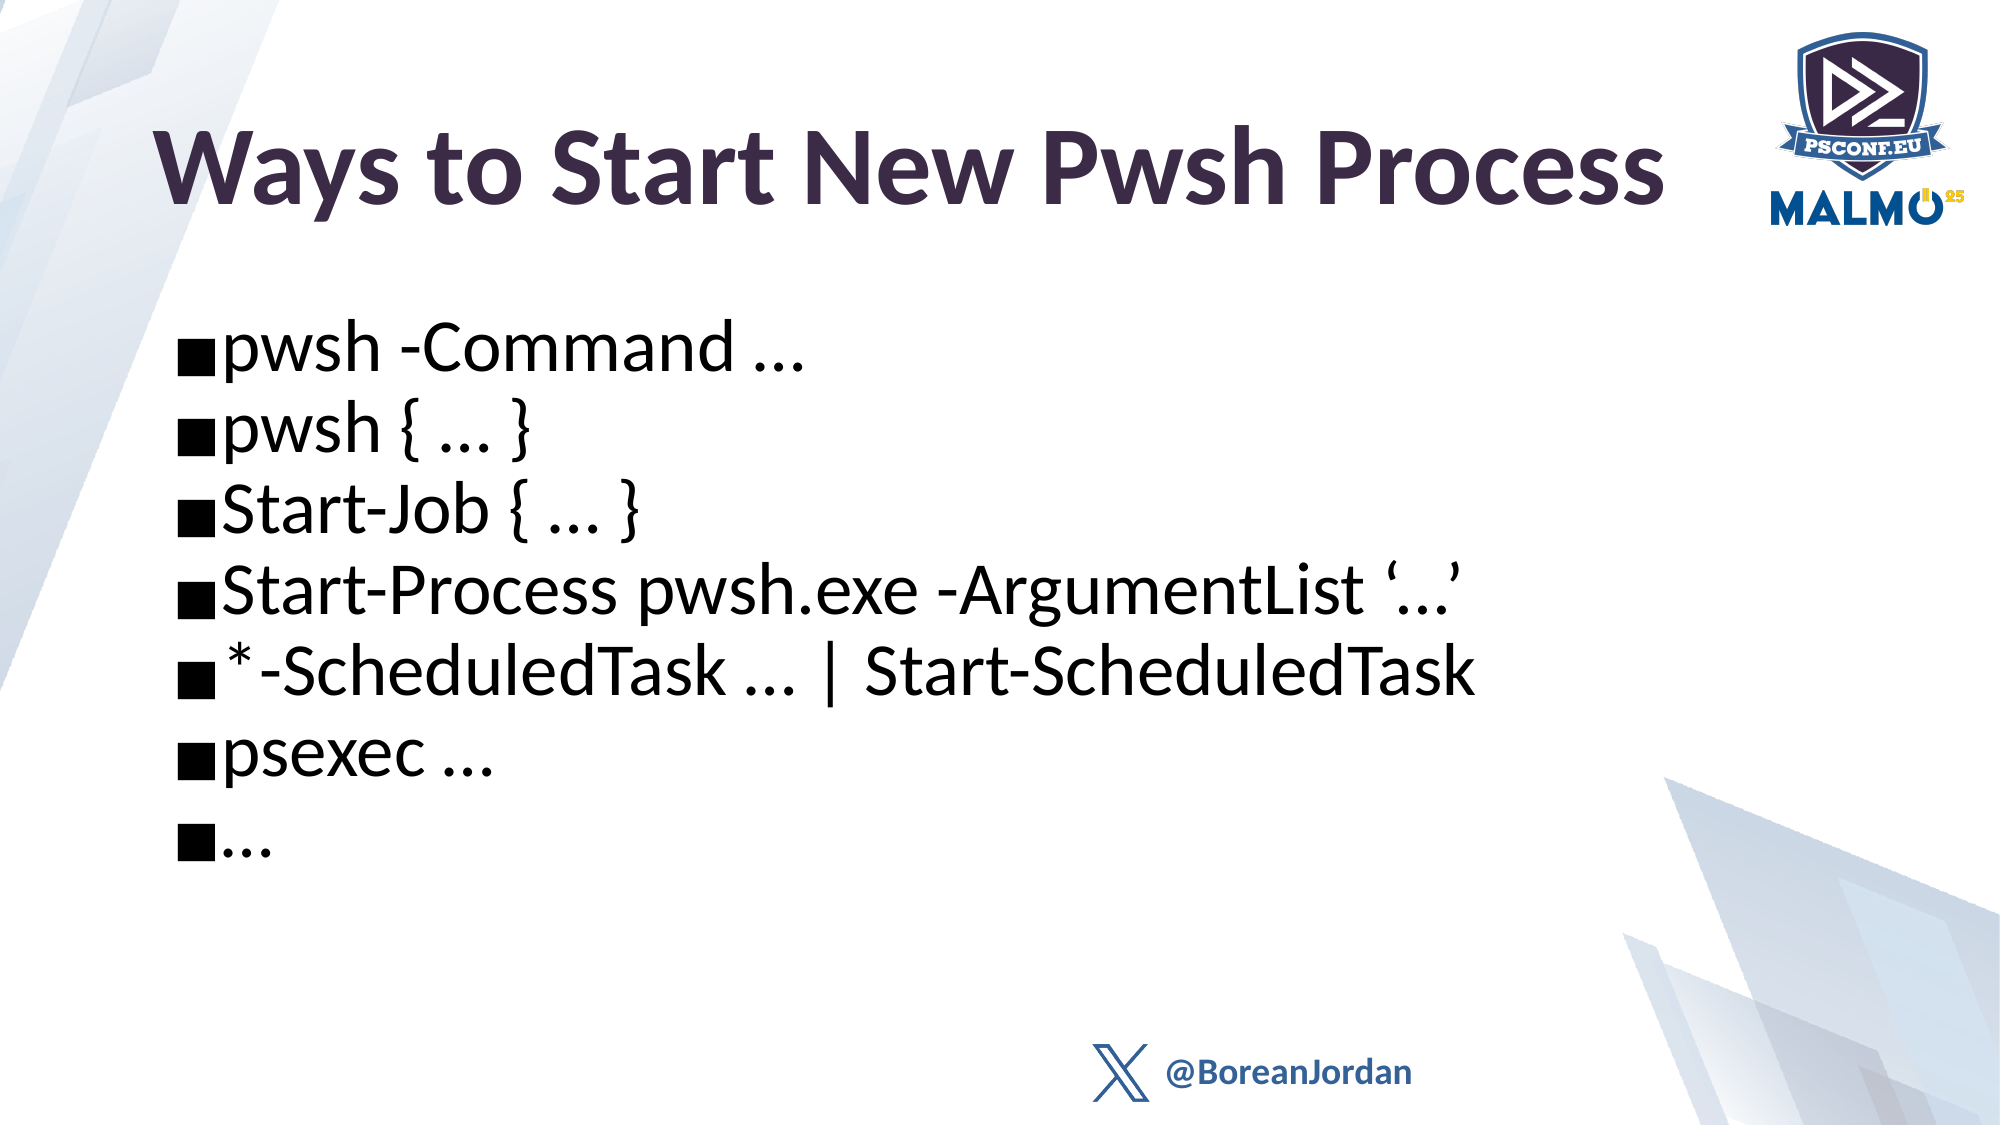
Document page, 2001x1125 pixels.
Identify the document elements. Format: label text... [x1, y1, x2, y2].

title Ways to Start New Pwsh Process [137, 59, 1735, 278]
list pwsh -Command … pwsh { … } Start-Job { … } Start-Process pwsh.exe -ArgumentList ‘...’ *-ScheduledTask … | Start-ScheduledTask psexec … … [137, 299, 1863, 1014]
picture [0, 0, 2000, 1125]
